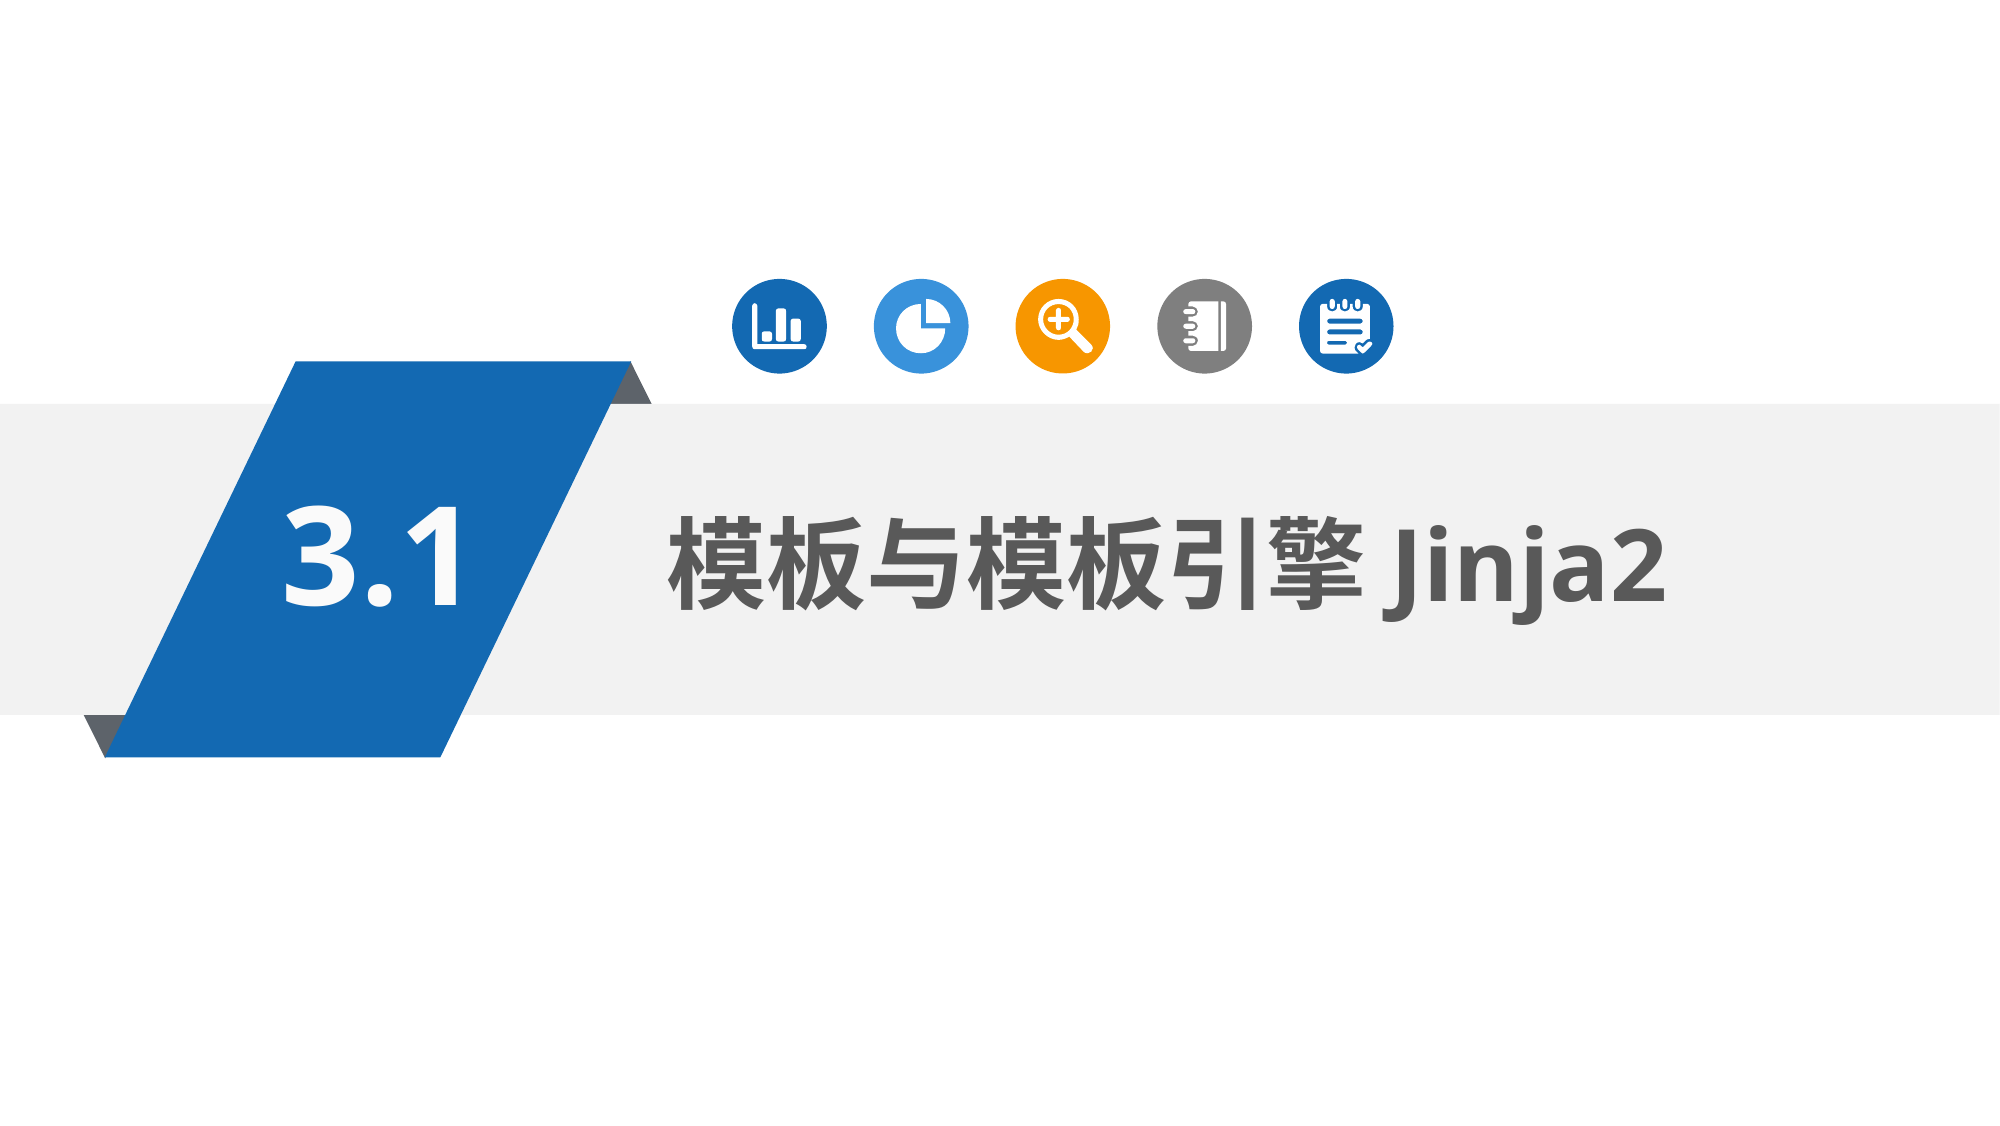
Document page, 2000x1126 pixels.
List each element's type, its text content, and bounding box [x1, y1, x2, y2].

text_box 模板与模板引擎Jinja2 [651, 494, 1756, 630]
text_box 3.1 [266, 460, 552, 641]
